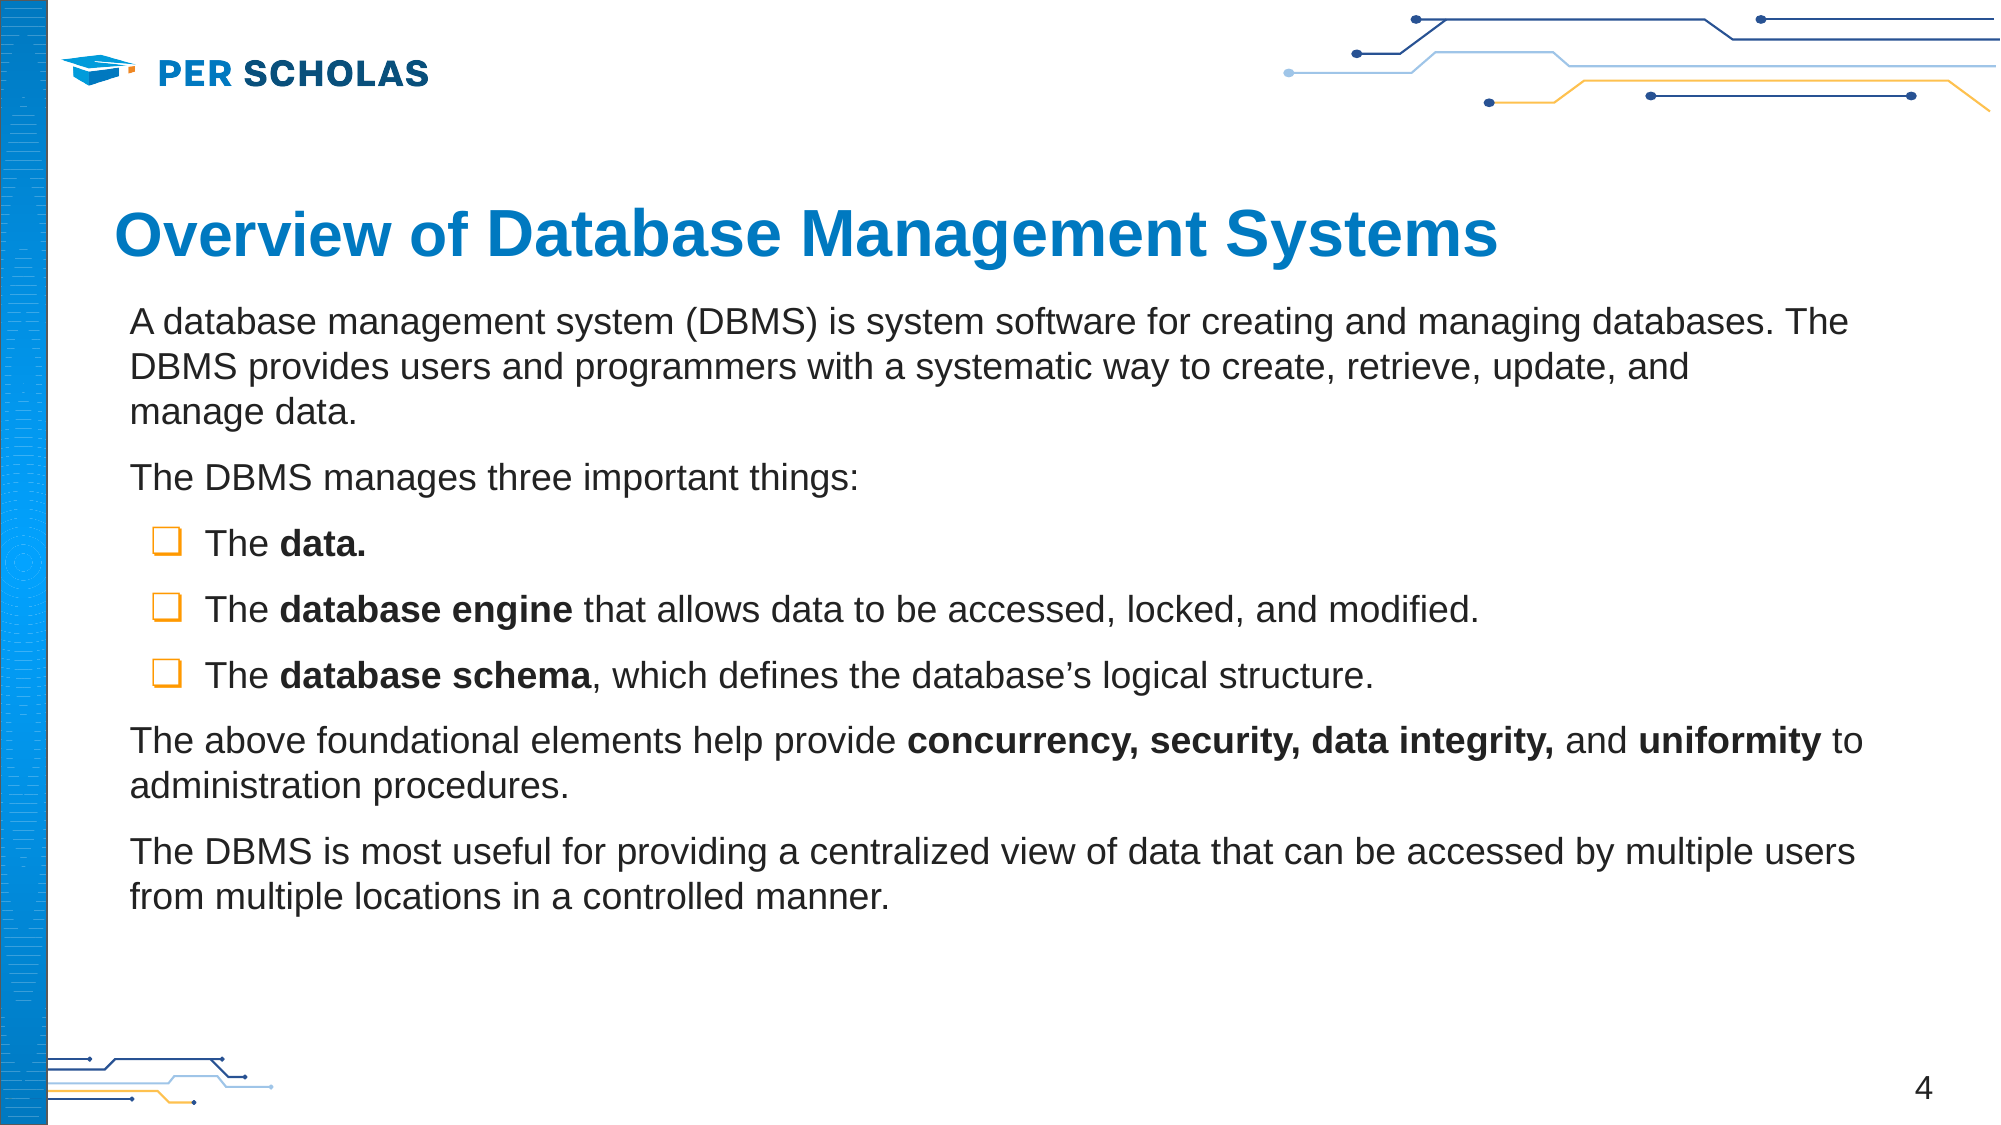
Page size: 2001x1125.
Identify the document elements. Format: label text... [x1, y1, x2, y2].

list A database management system (DBMS) is system software for creating and managing databases. The DBMS provides users and programmers with a systematic way to create, retrieve, update, and manage data. The DBMS manages three important things: The data. The database engine that allows data to be accessed, locked, and modified. The database schema, which defines the database’s logical structure. The above foundational elements help provide concurrency, security, data integrity, and uniformity to administration procedures. The DBMS is most useful for providing a centralized view of data that can be accessed by multiple users from multiple locations in a controlled manner. [114, 282, 1906, 1045]
title Overview of Database Management Systems [82, 172, 1916, 289]
text_box [1683, 79, 1850, 196]
picture [48, 23, 452, 110]
slide_number ‹#› [1860, 1024, 1988, 1114]
